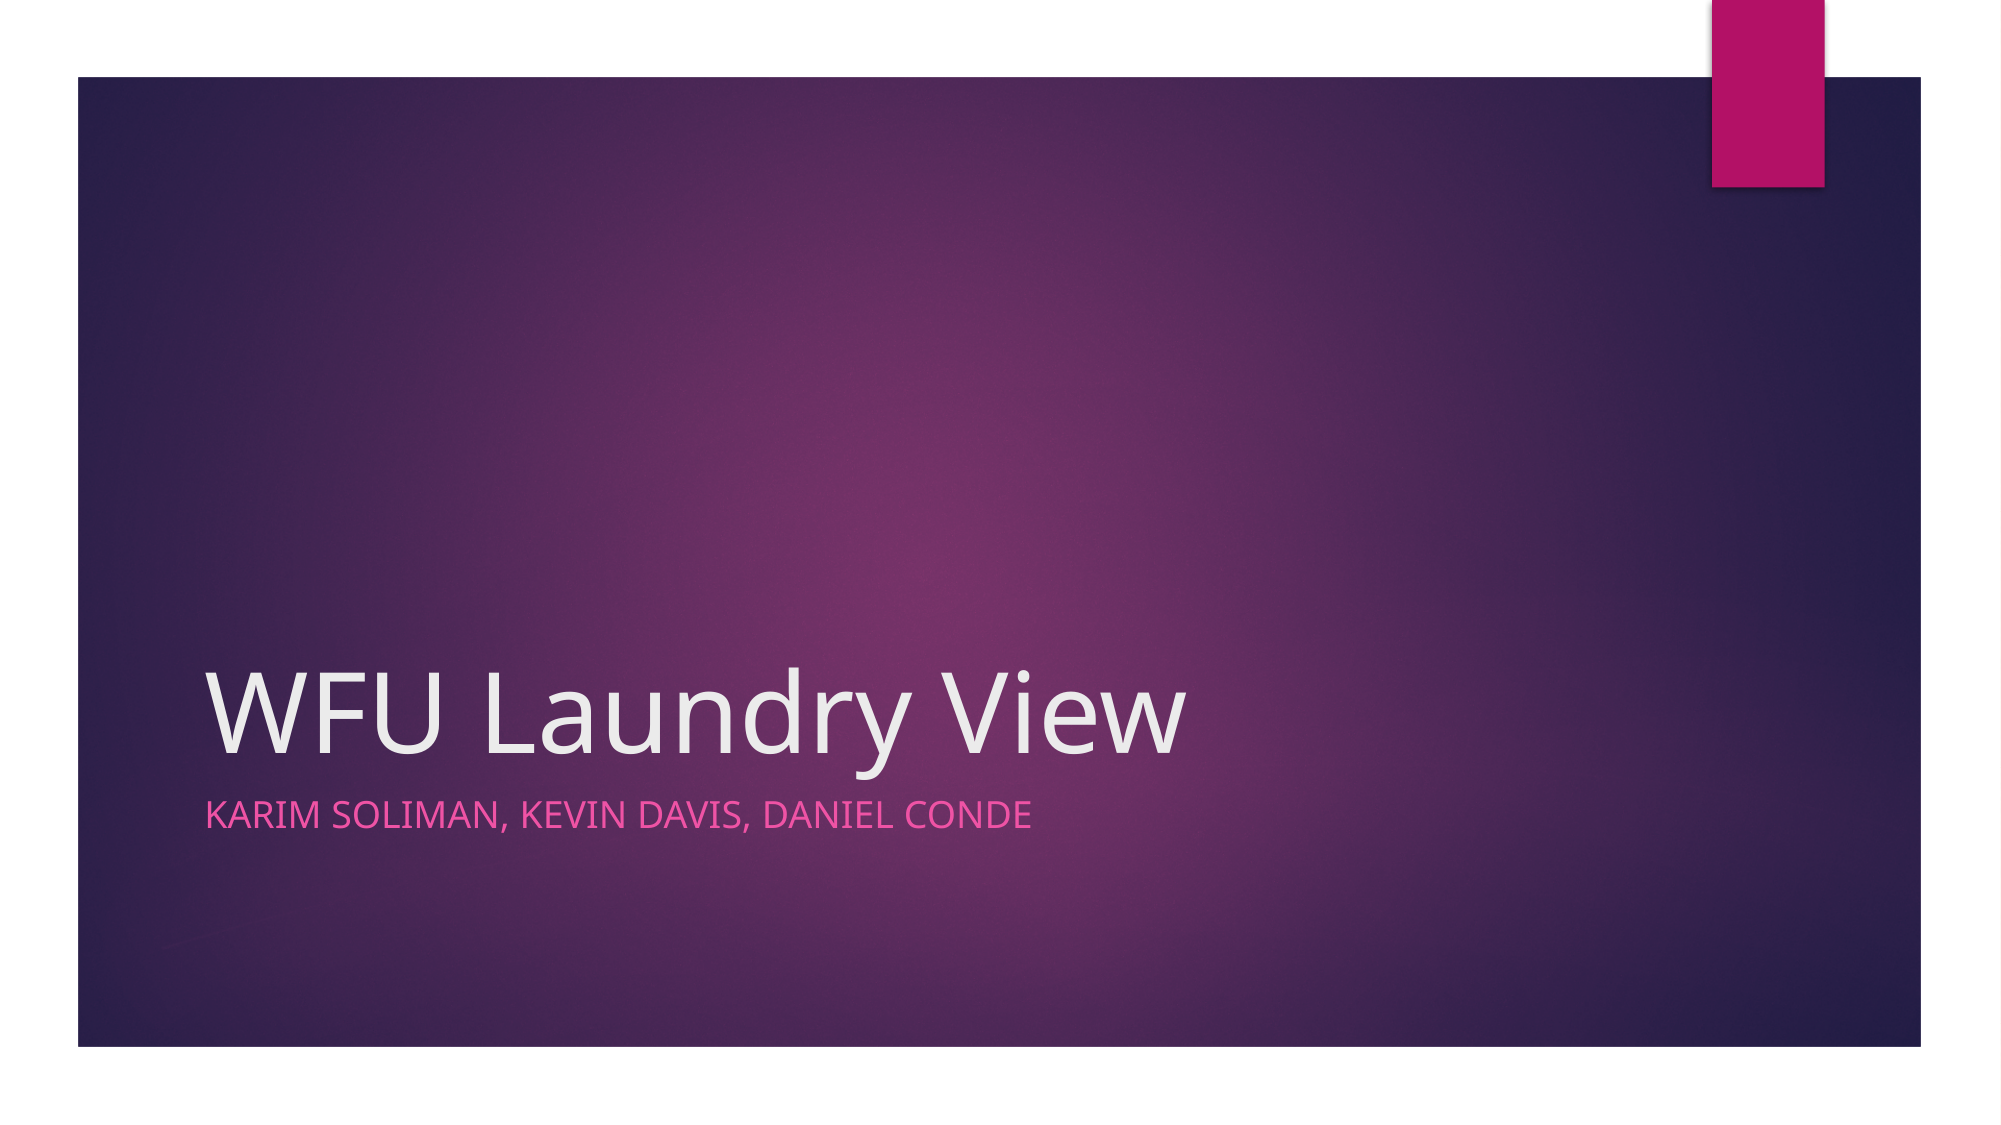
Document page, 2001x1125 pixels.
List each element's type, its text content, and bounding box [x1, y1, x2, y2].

subtitle Karim Soliman, Kevin Davis, Daniel Conde [189, 783, 1638, 925]
title WFU Laundry View [189, 344, 1638, 783]
